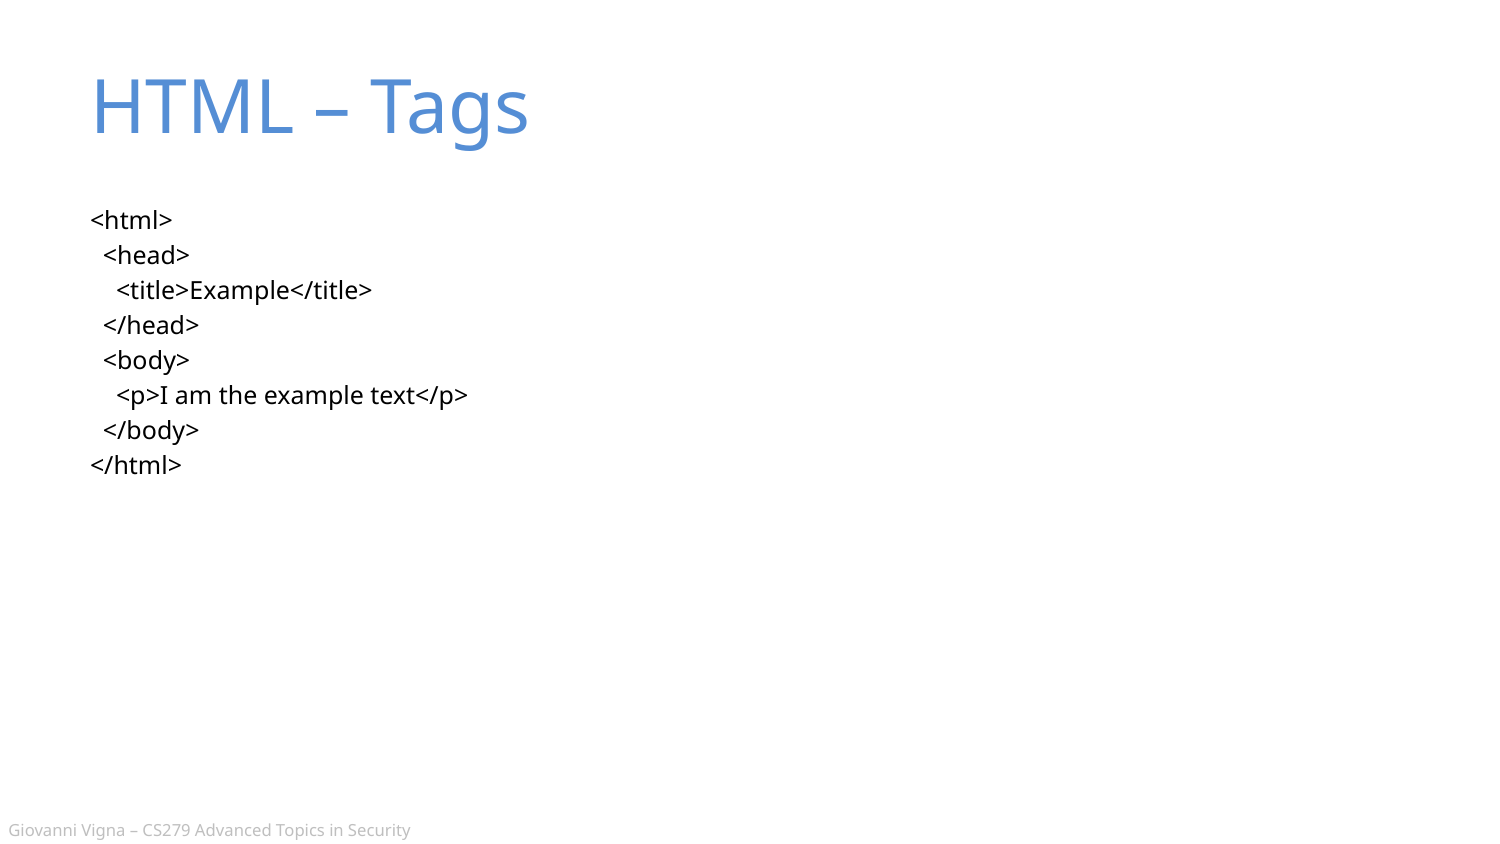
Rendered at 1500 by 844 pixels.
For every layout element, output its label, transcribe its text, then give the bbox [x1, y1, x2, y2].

title HTML – Tags [75, 33, 1425, 175]
list <html> <head> <title>Example</title> </head> <body> <p>I am the example text</p> </body> </html> [75, 196, 1425, 813]
